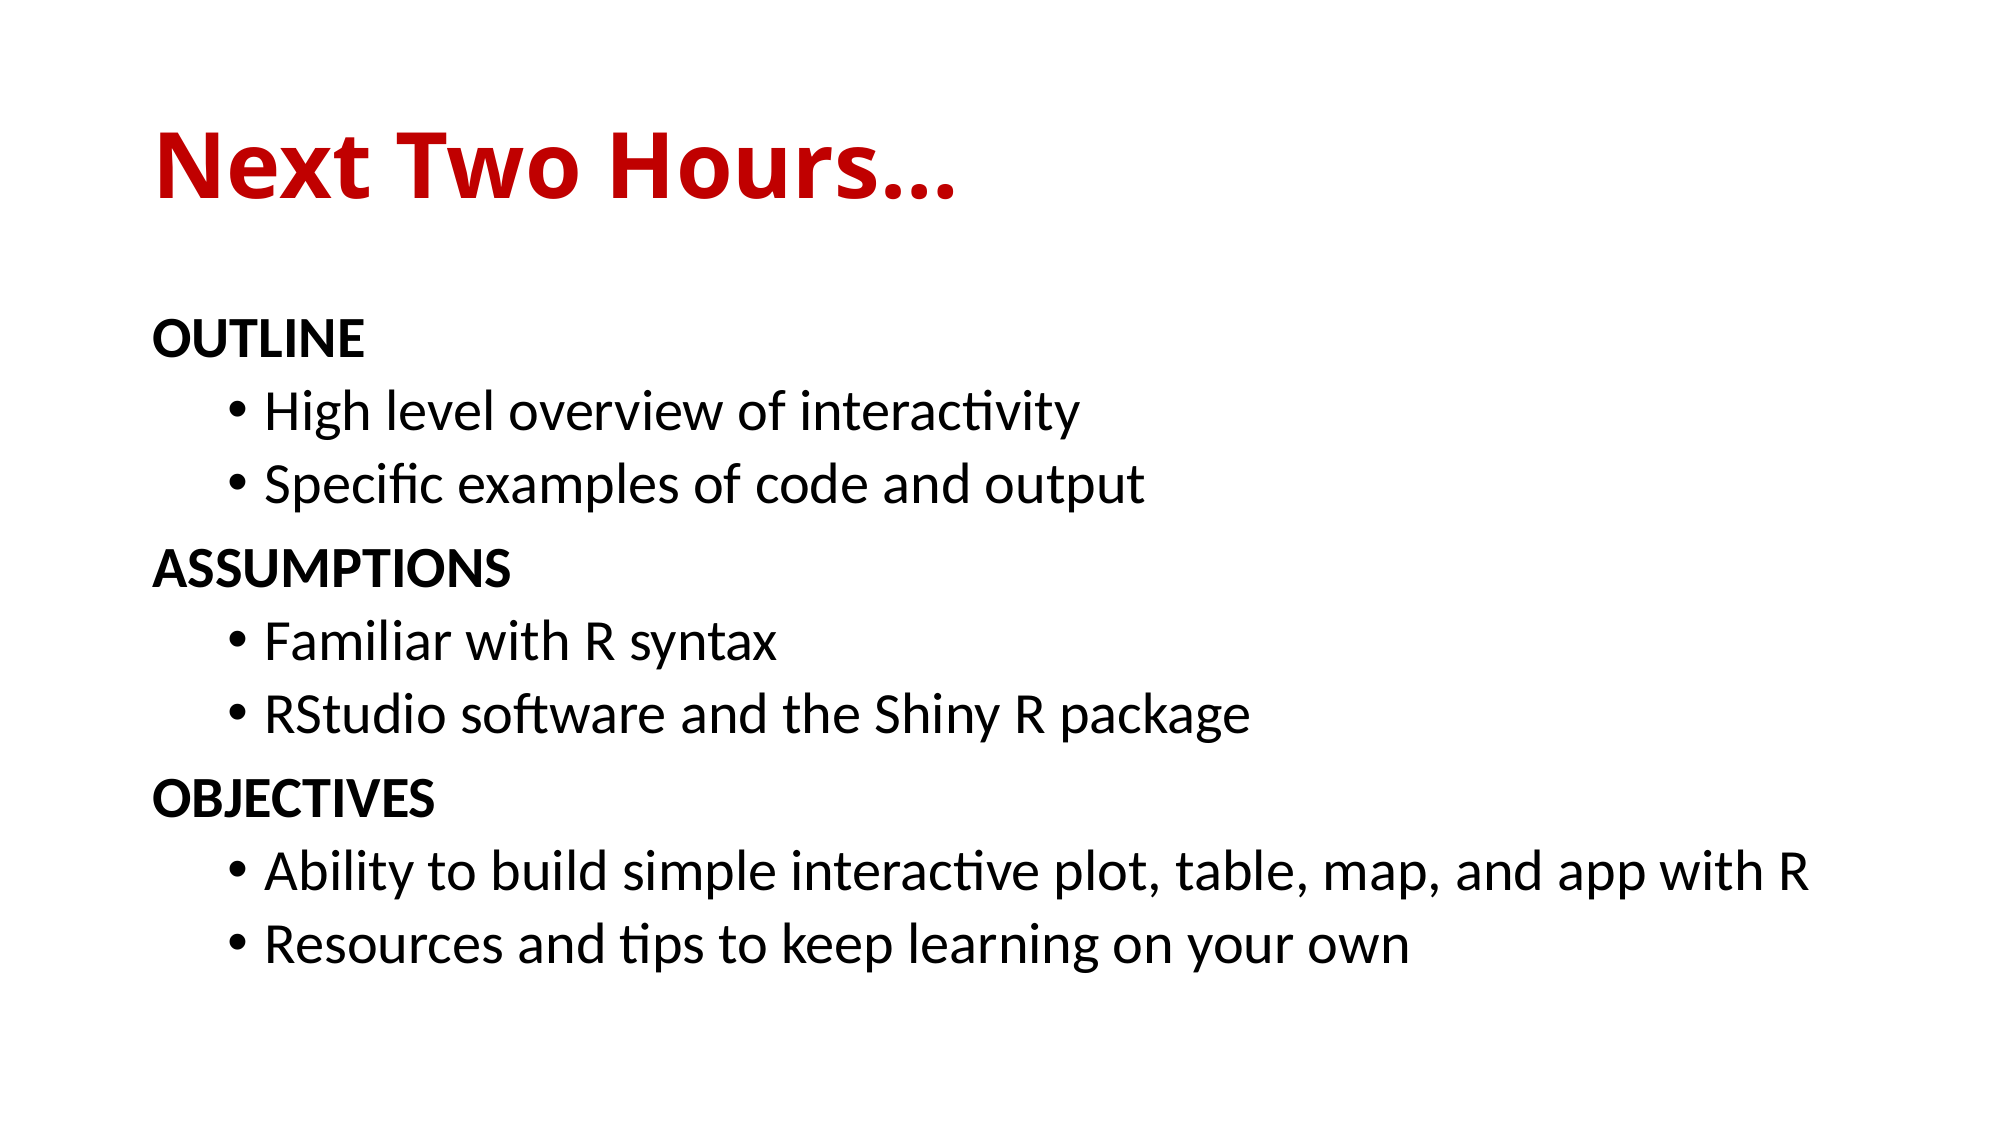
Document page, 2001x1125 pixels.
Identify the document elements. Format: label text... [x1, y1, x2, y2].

list OUTLINE High level overview of interactivity Specific examples of code and output ASSUMPTIONS Familiar with R syntax RStudio software and the Shiny R package OBJECTIVES Ability to build simple interactive plot, table, map, and app with R Resources and tips to keep learning on your own [137, 299, 1863, 1014]
title Next Two Hours… [137, 59, 1863, 278]
